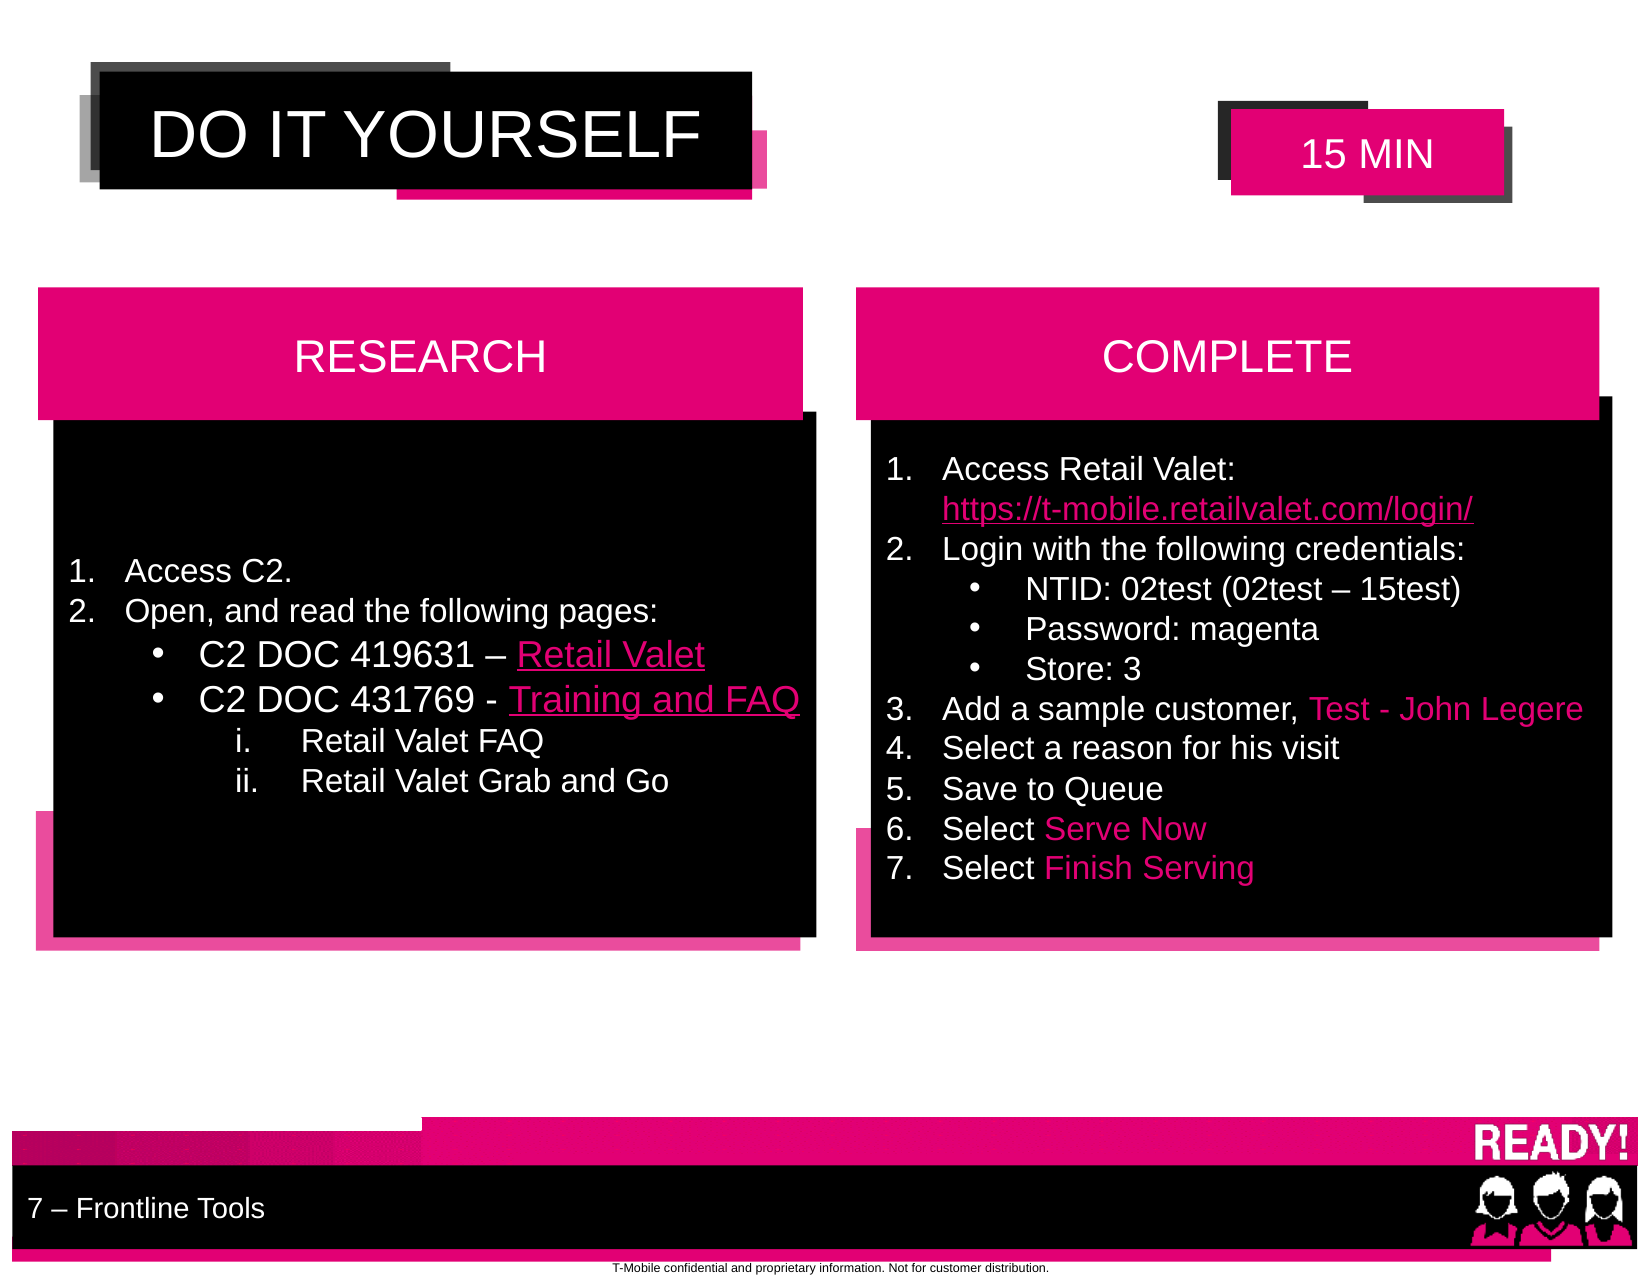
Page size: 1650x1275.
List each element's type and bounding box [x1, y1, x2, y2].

text_box [1217, 100, 1513, 204]
text_box [12, 1104, 1646, 1275]
text_box [79, 61, 768, 200]
text_box [35, 287, 817, 951]
text_box [855, 287, 1613, 951]
